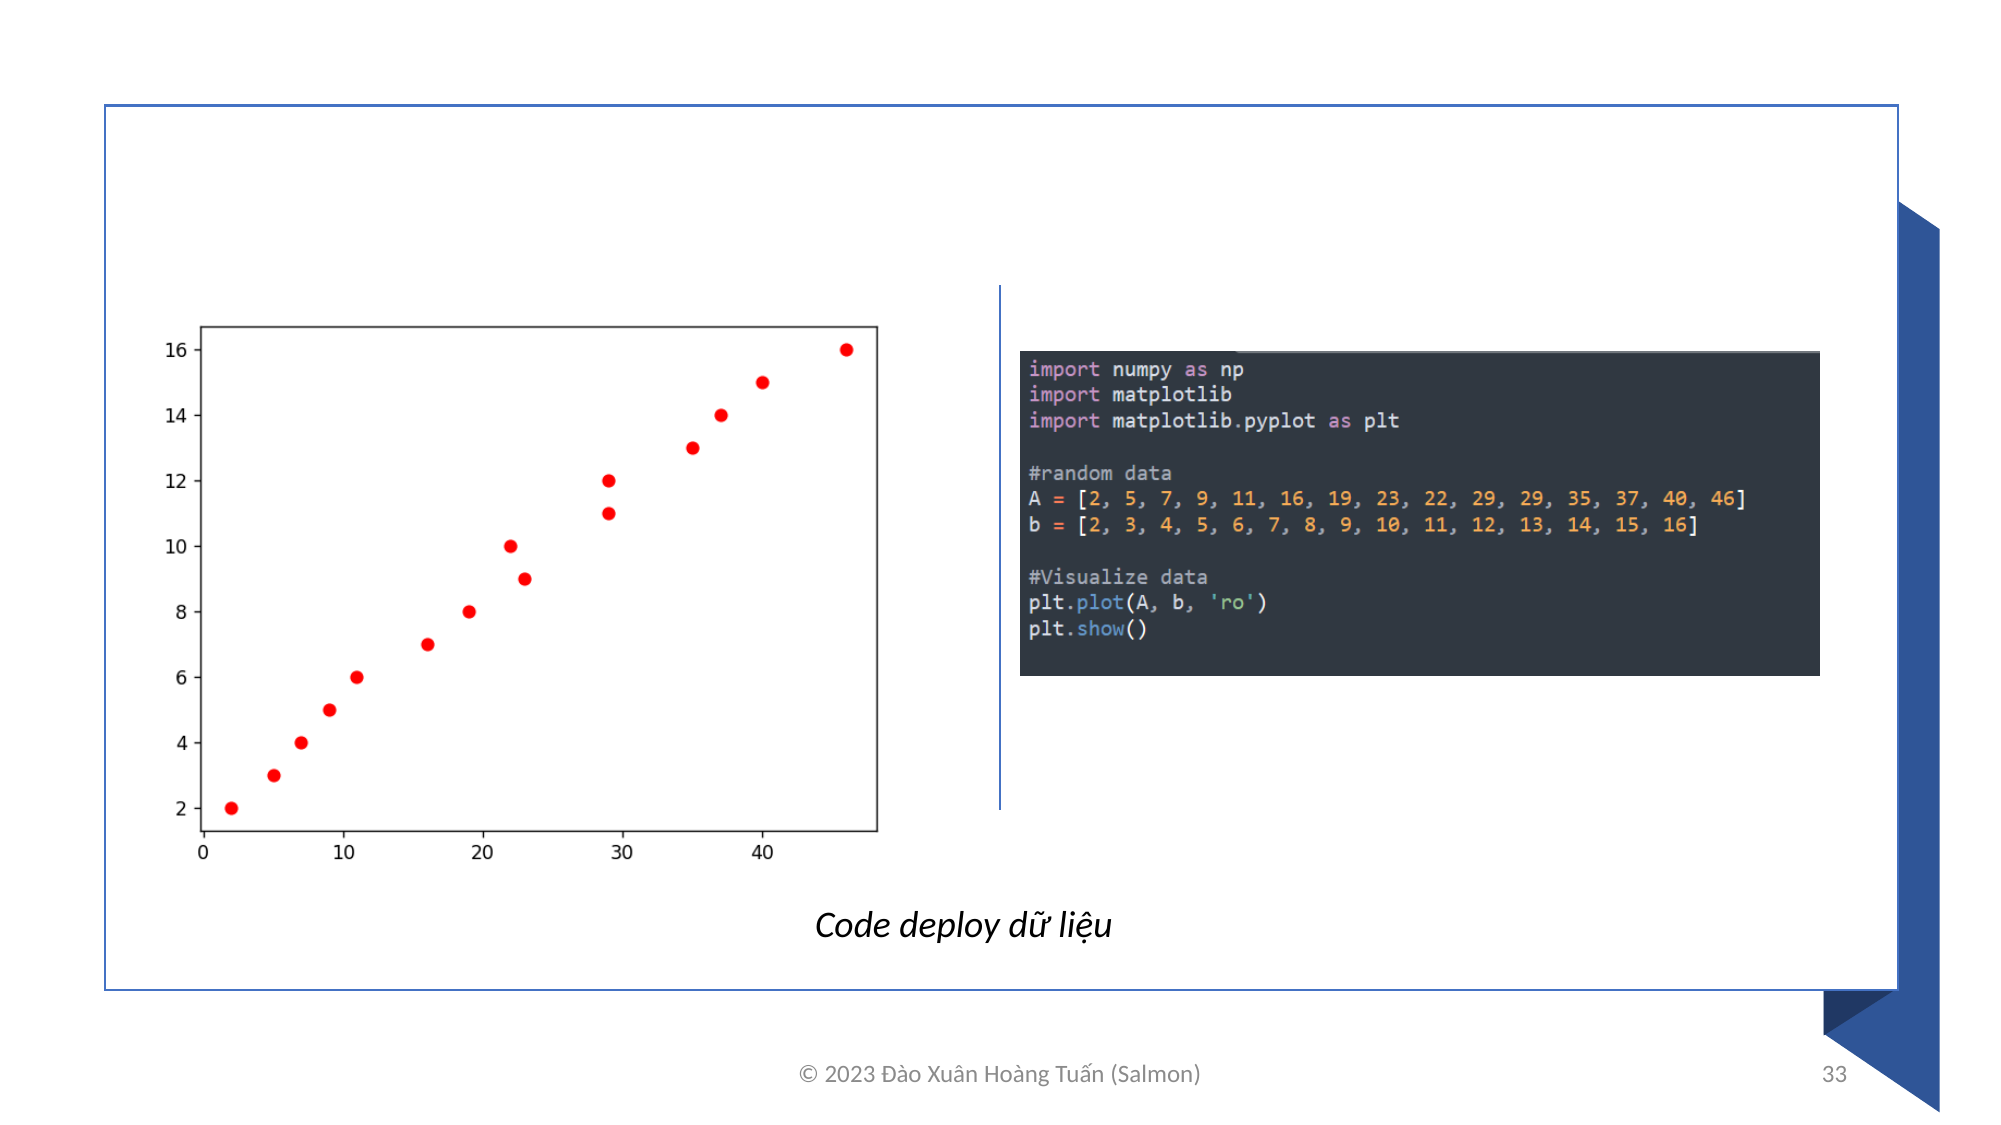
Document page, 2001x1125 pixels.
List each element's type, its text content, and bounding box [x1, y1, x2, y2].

slide_number 33 [1412, 1042, 1863, 1103]
text_box [104, 105, 1899, 990]
text_box Code deploy dữ liệu [800, 892, 1129, 953]
text_box [1825, 201, 1940, 1113]
picture [1020, 351, 1820, 676]
footer © 2023 Đào Xuân Hoàng Tuấn (Salmon) [662, 1042, 1338, 1103]
picture [147, 285, 905, 869]
text_box [1823, 990, 1893, 1036]
